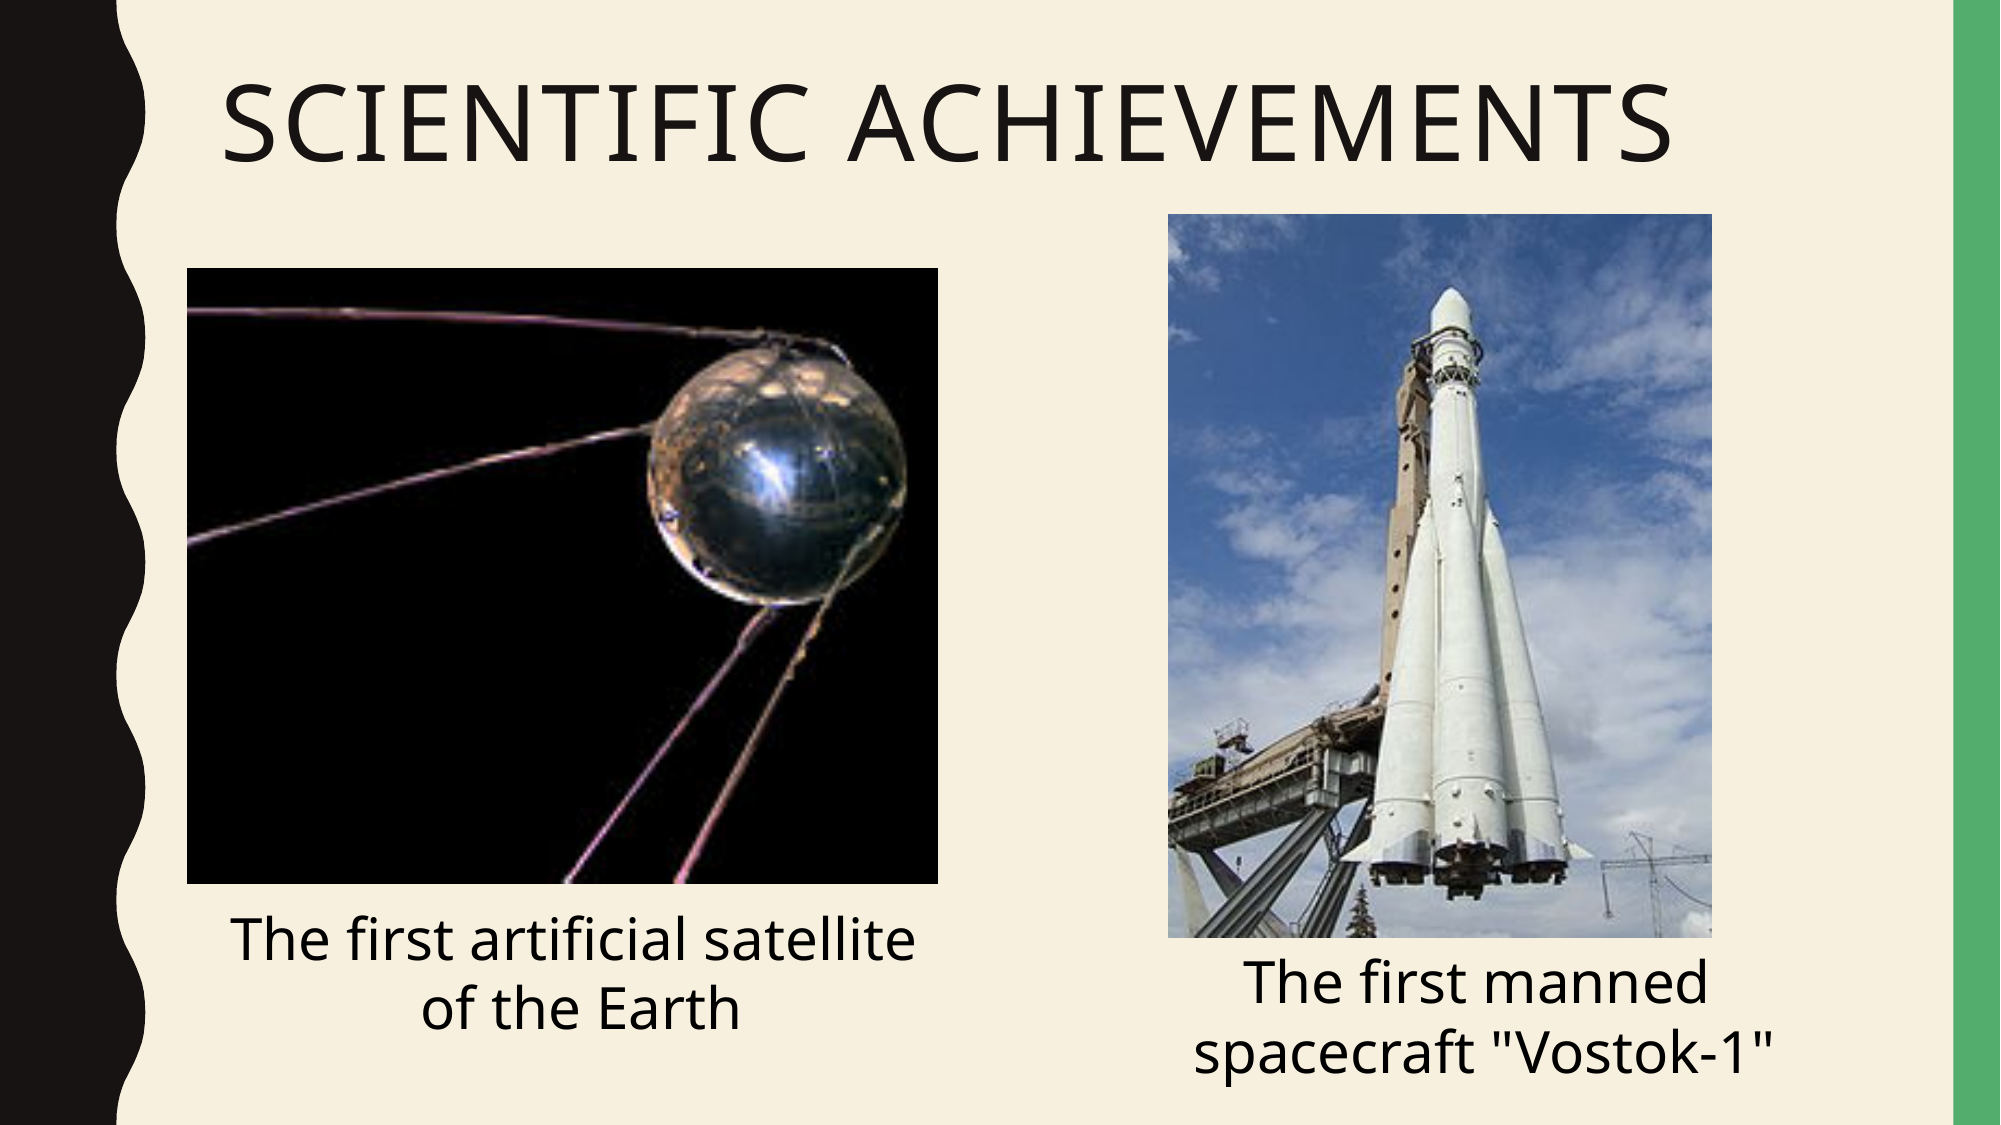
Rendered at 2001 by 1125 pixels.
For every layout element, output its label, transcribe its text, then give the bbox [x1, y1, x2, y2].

text_box The first manned spacecraft "Vostok-1" [1178, 937, 1791, 1093]
picture [1168, 214, 1712, 938]
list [187, 268, 938, 884]
text_box The first artificial satellite of the Earth [215, 894, 932, 1050]
title scientific achievements [205, 62, 1875, 308]
